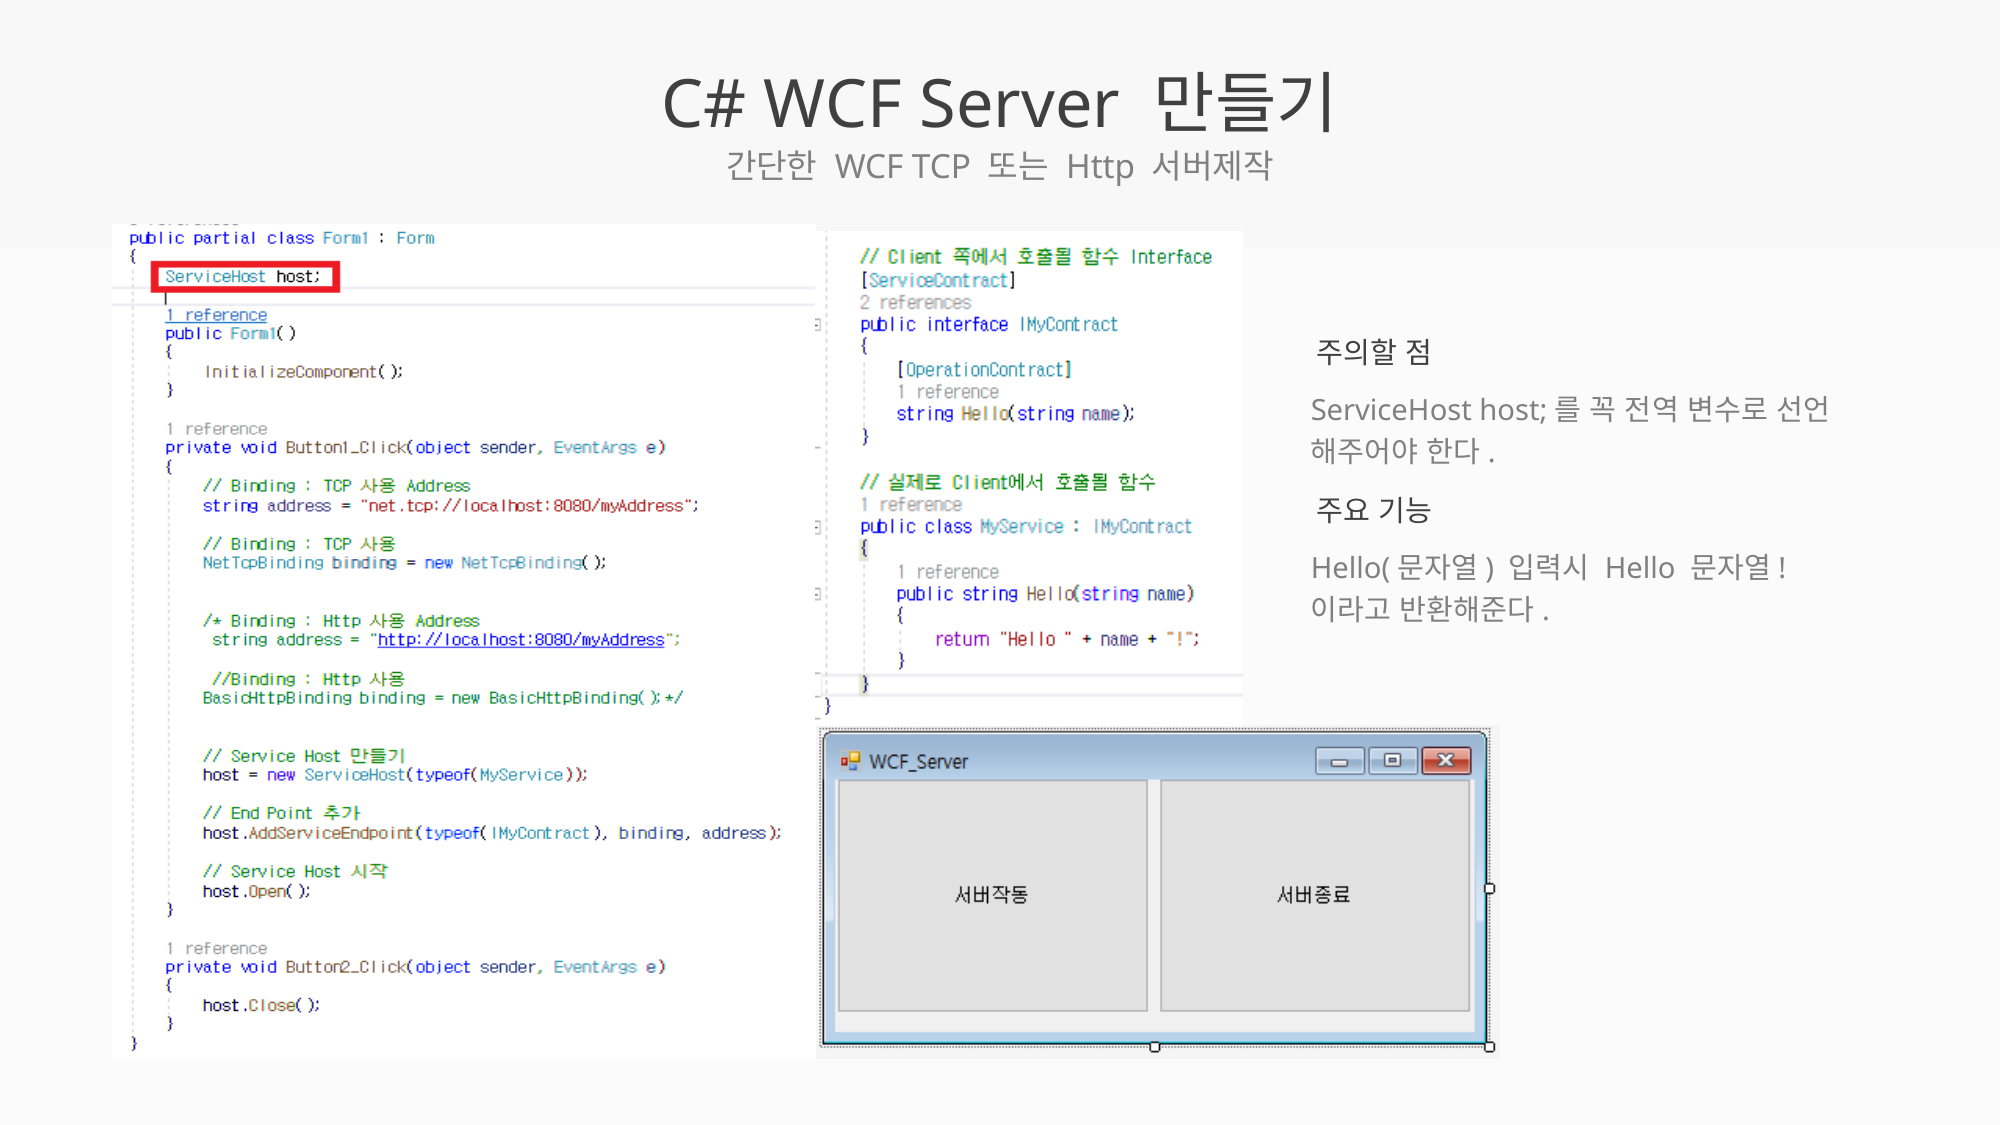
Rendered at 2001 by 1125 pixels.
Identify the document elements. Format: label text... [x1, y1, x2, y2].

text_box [1295, 326, 1880, 483]
title C# WCF Server 만들기 [287, 60, 1713, 153]
list 간단한 WCF TCP 또는 Http 서버제작 [500, 139, 1500, 196]
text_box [1295, 483, 1880, 631]
picture [112, 224, 1500, 1059]
